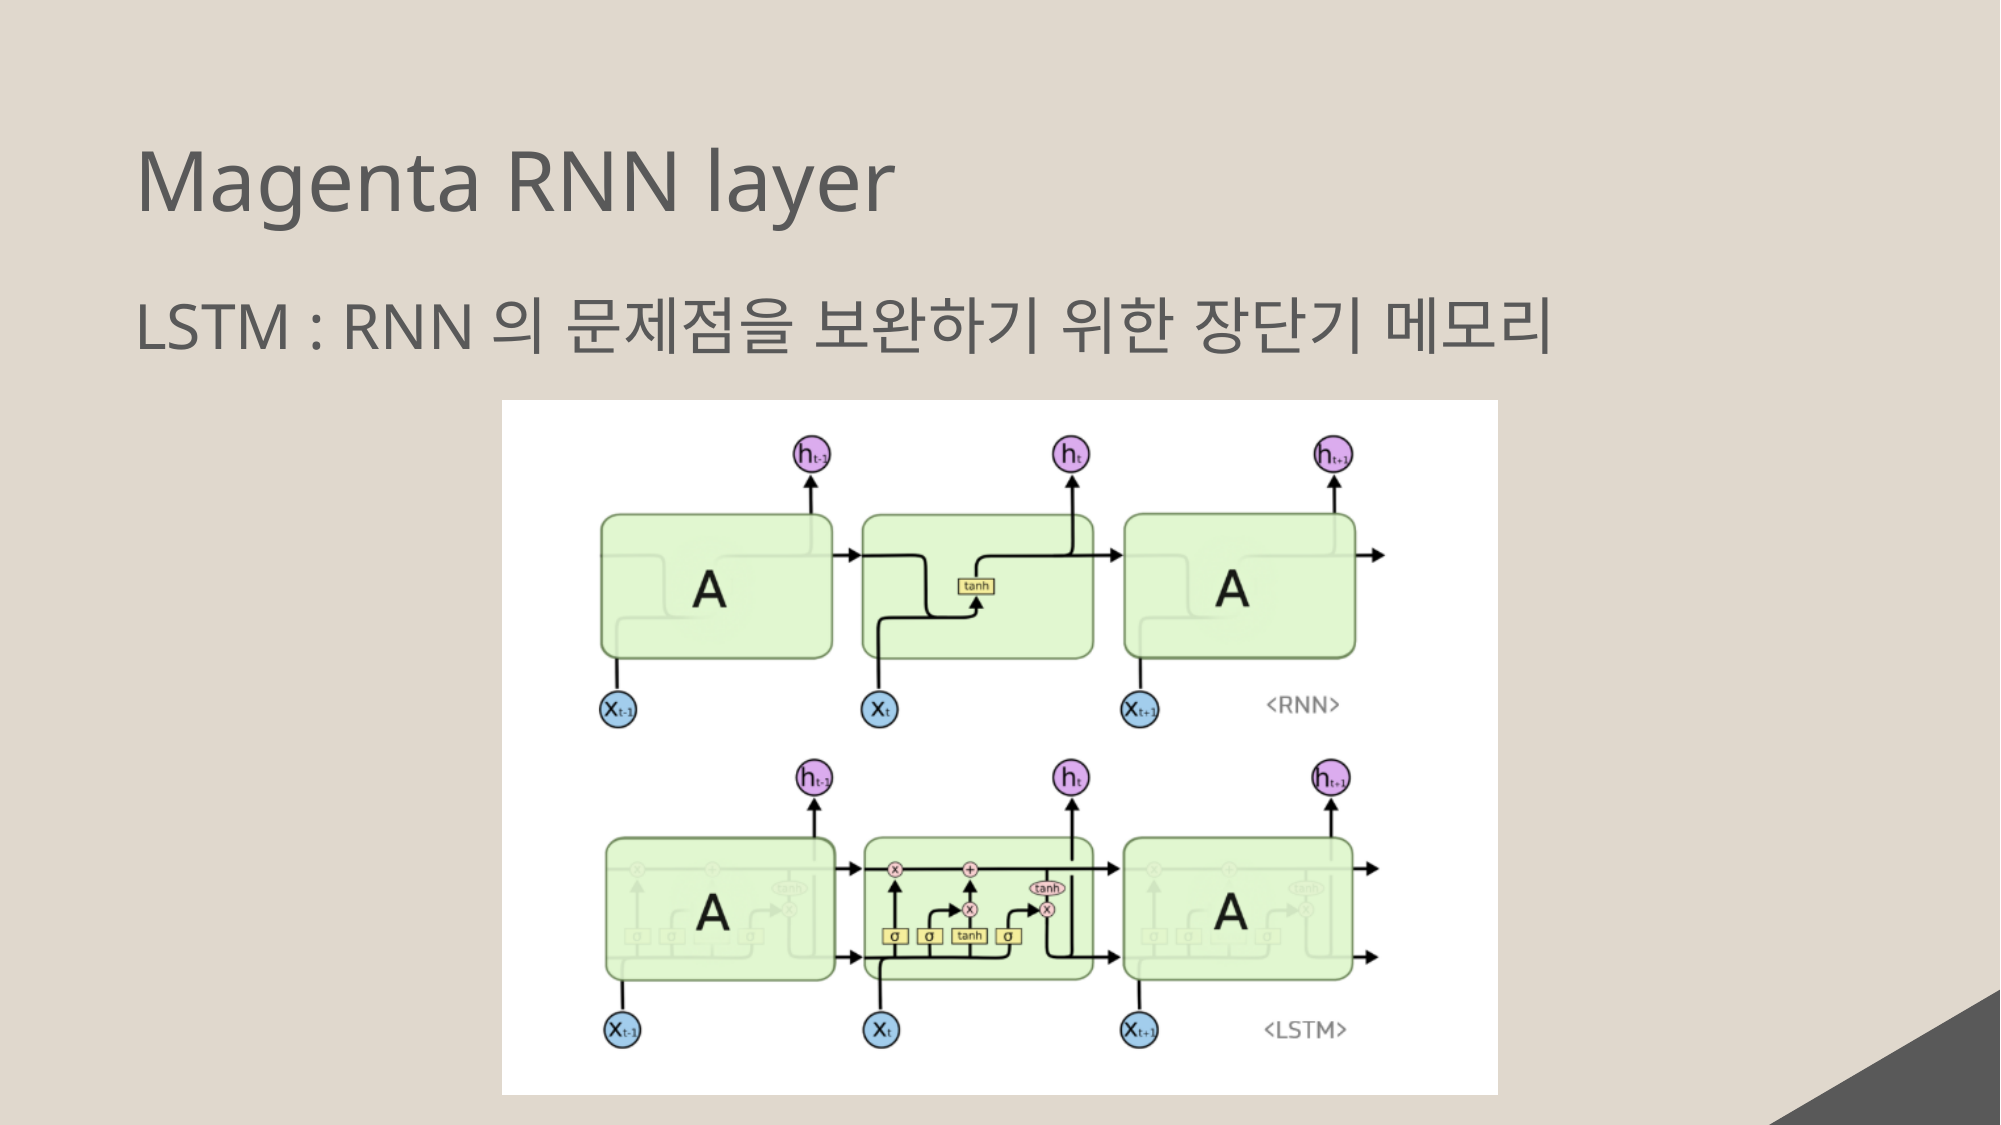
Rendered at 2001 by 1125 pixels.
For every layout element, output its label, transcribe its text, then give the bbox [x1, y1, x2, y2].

picture [502, 400, 1498, 1095]
text_box [1766, 988, 2000, 1125]
text_box Magenta RNN layer [119, 120, 1134, 236]
text_box LSTM : RNN의 문제점을 보완하기 위한 장단기 메모리 [119, 279, 1908, 445]
